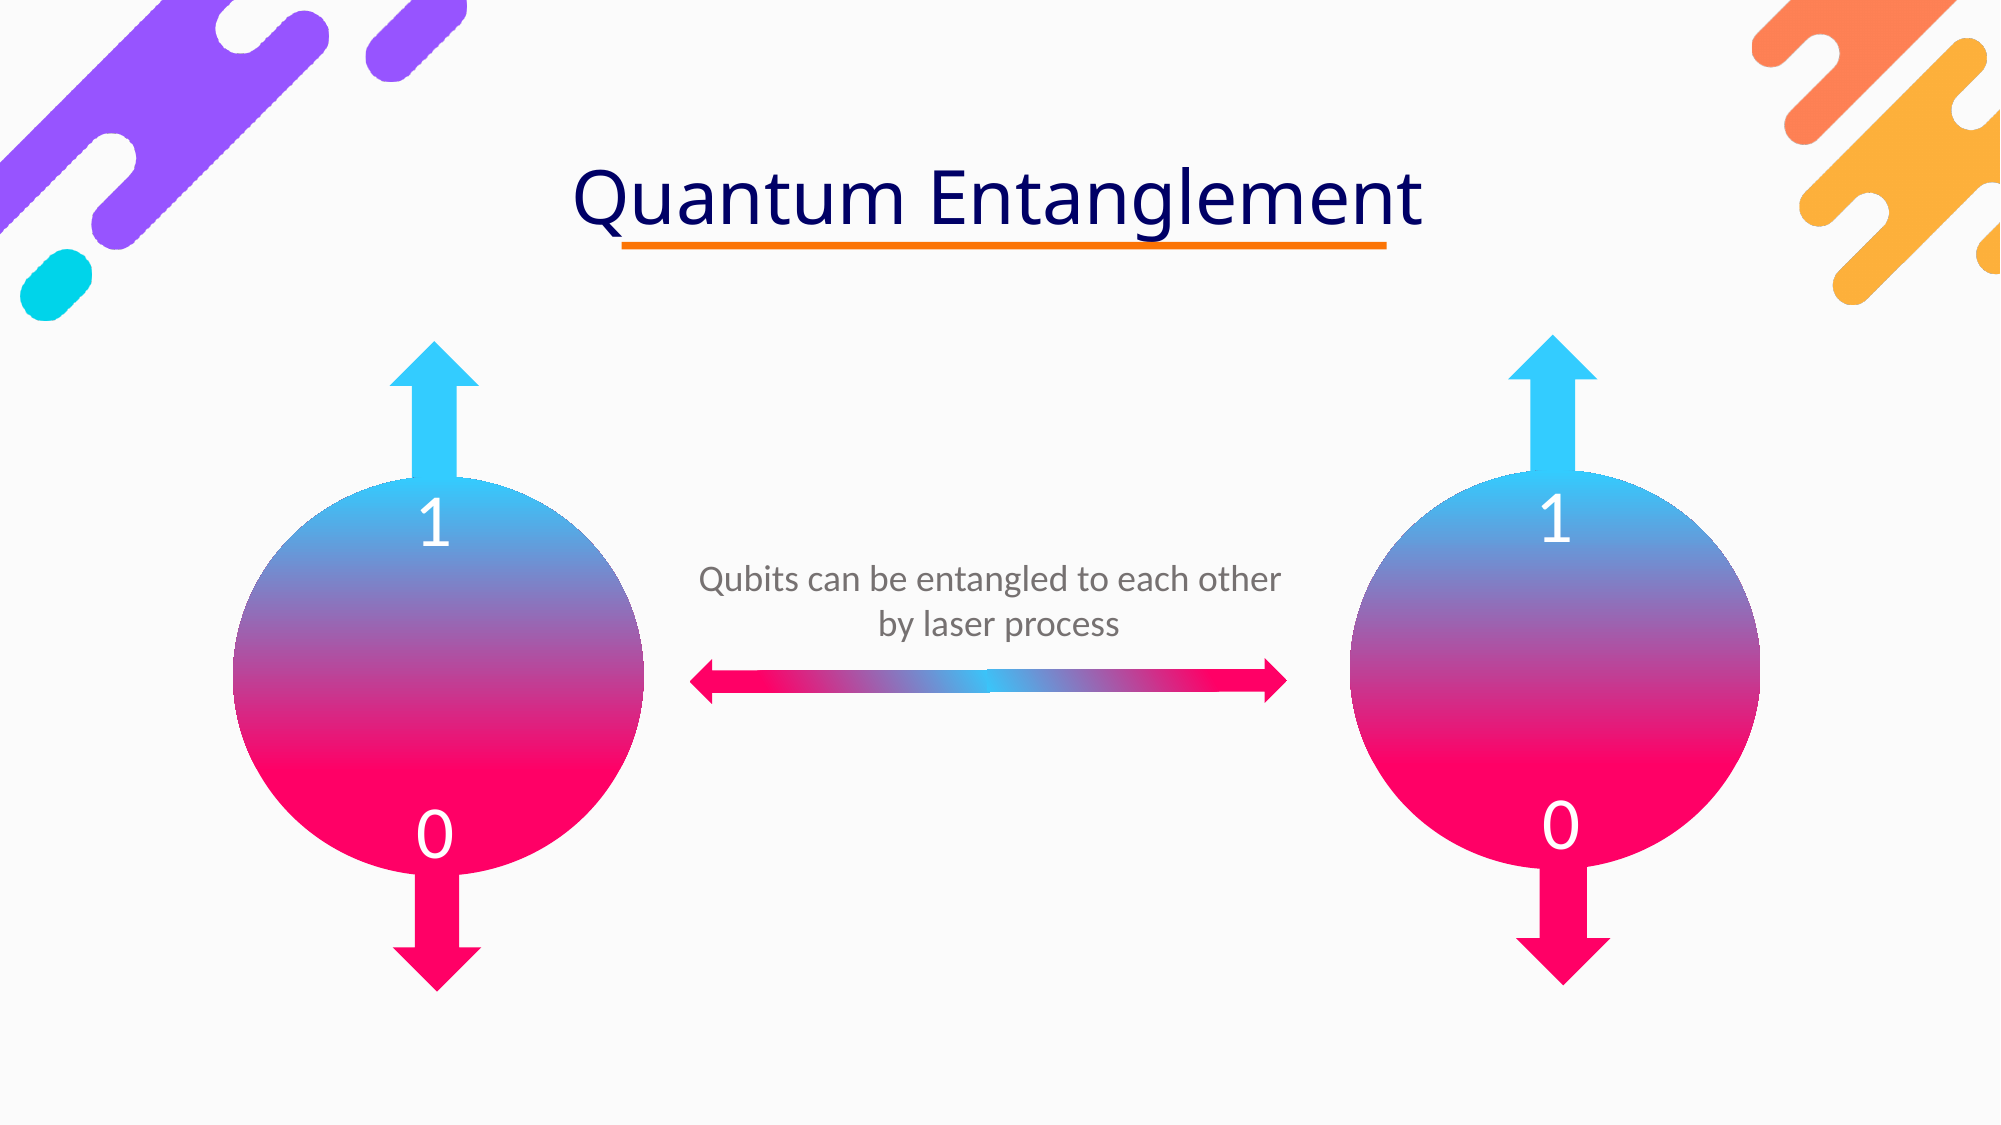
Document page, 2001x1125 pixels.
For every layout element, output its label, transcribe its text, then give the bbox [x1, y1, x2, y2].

text_box [1508, 334, 1598, 460]
text_box [1516, 873, 1611, 986]
text_box [689, 659, 990, 705]
text_box [233, 569, 644, 825]
picture [0, 248, 329, 321]
text_box 1 [1356, 460, 1754, 566]
text_box 0 [295, 776, 576, 882]
text_box [389, 341, 480, 463]
text_box [987, 657, 1288, 703]
picture [1752, 0, 2001, 305]
text_box Quantum Entanglement [0, 142, 1998, 248]
text_box 1 [234, 463, 632, 569]
picture [0, 0, 329, 142]
text_box [1350, 566, 1761, 820]
picture [365, 0, 467, 82]
text_box [621, 241, 1387, 250]
text_box Qubits can be entangled to each other by laser process [670, 546, 1329, 652]
text_box 0 [1420, 767, 1702, 873]
text_box [392, 882, 482, 992]
